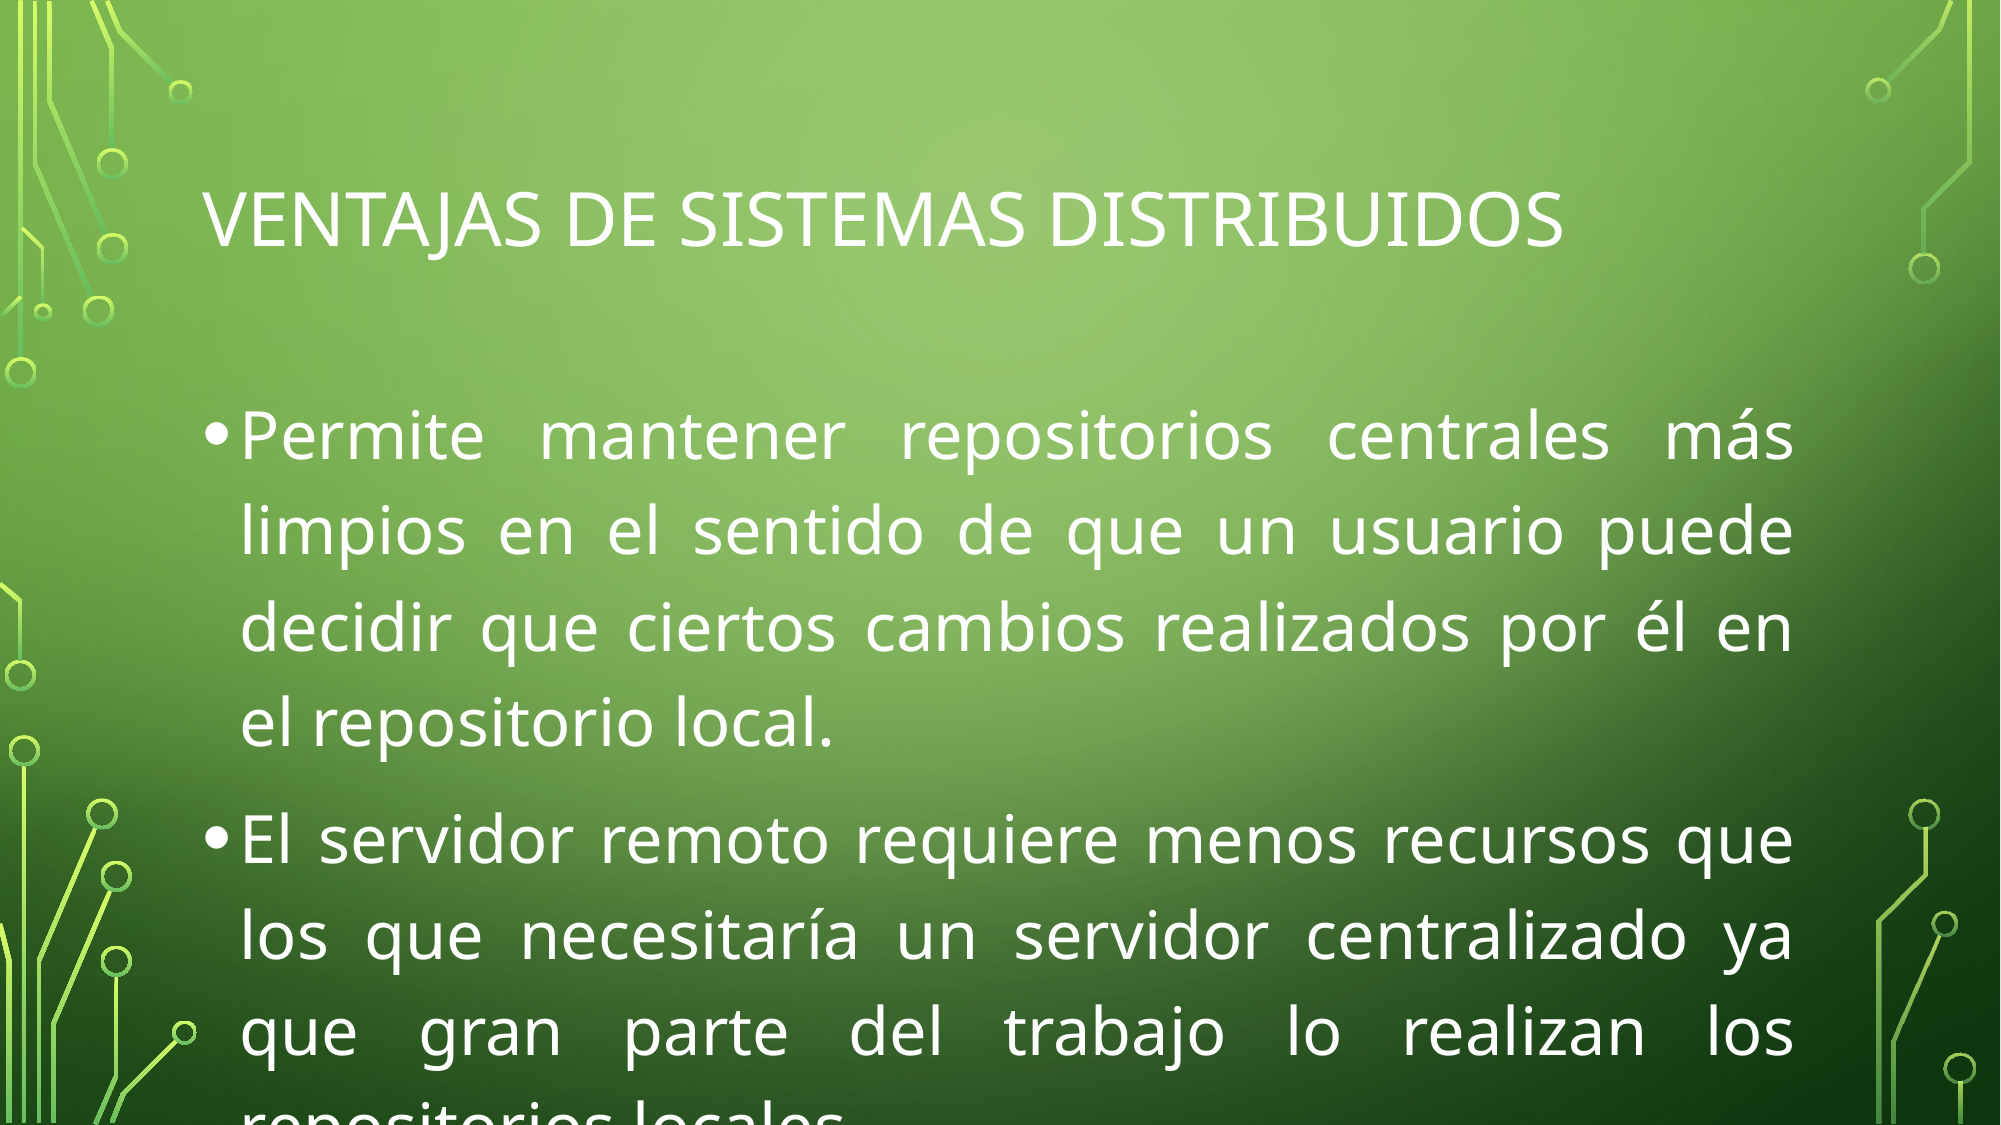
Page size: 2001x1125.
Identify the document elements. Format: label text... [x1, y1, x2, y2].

title Ventajas de sistemas distribuidos [187, 101, 1813, 344]
list Permite mantener repositorios centrales más limpios en el sentido de que un usuario puede decidir que ciertos cambios realizados por él en el repositorio local. El servidor remoto requiere menos recursos que los que necesitaría un servidor centralizado ya que gran parte del trabajo lo realizan los repositorios locales. [187, 369, 1813, 950]
